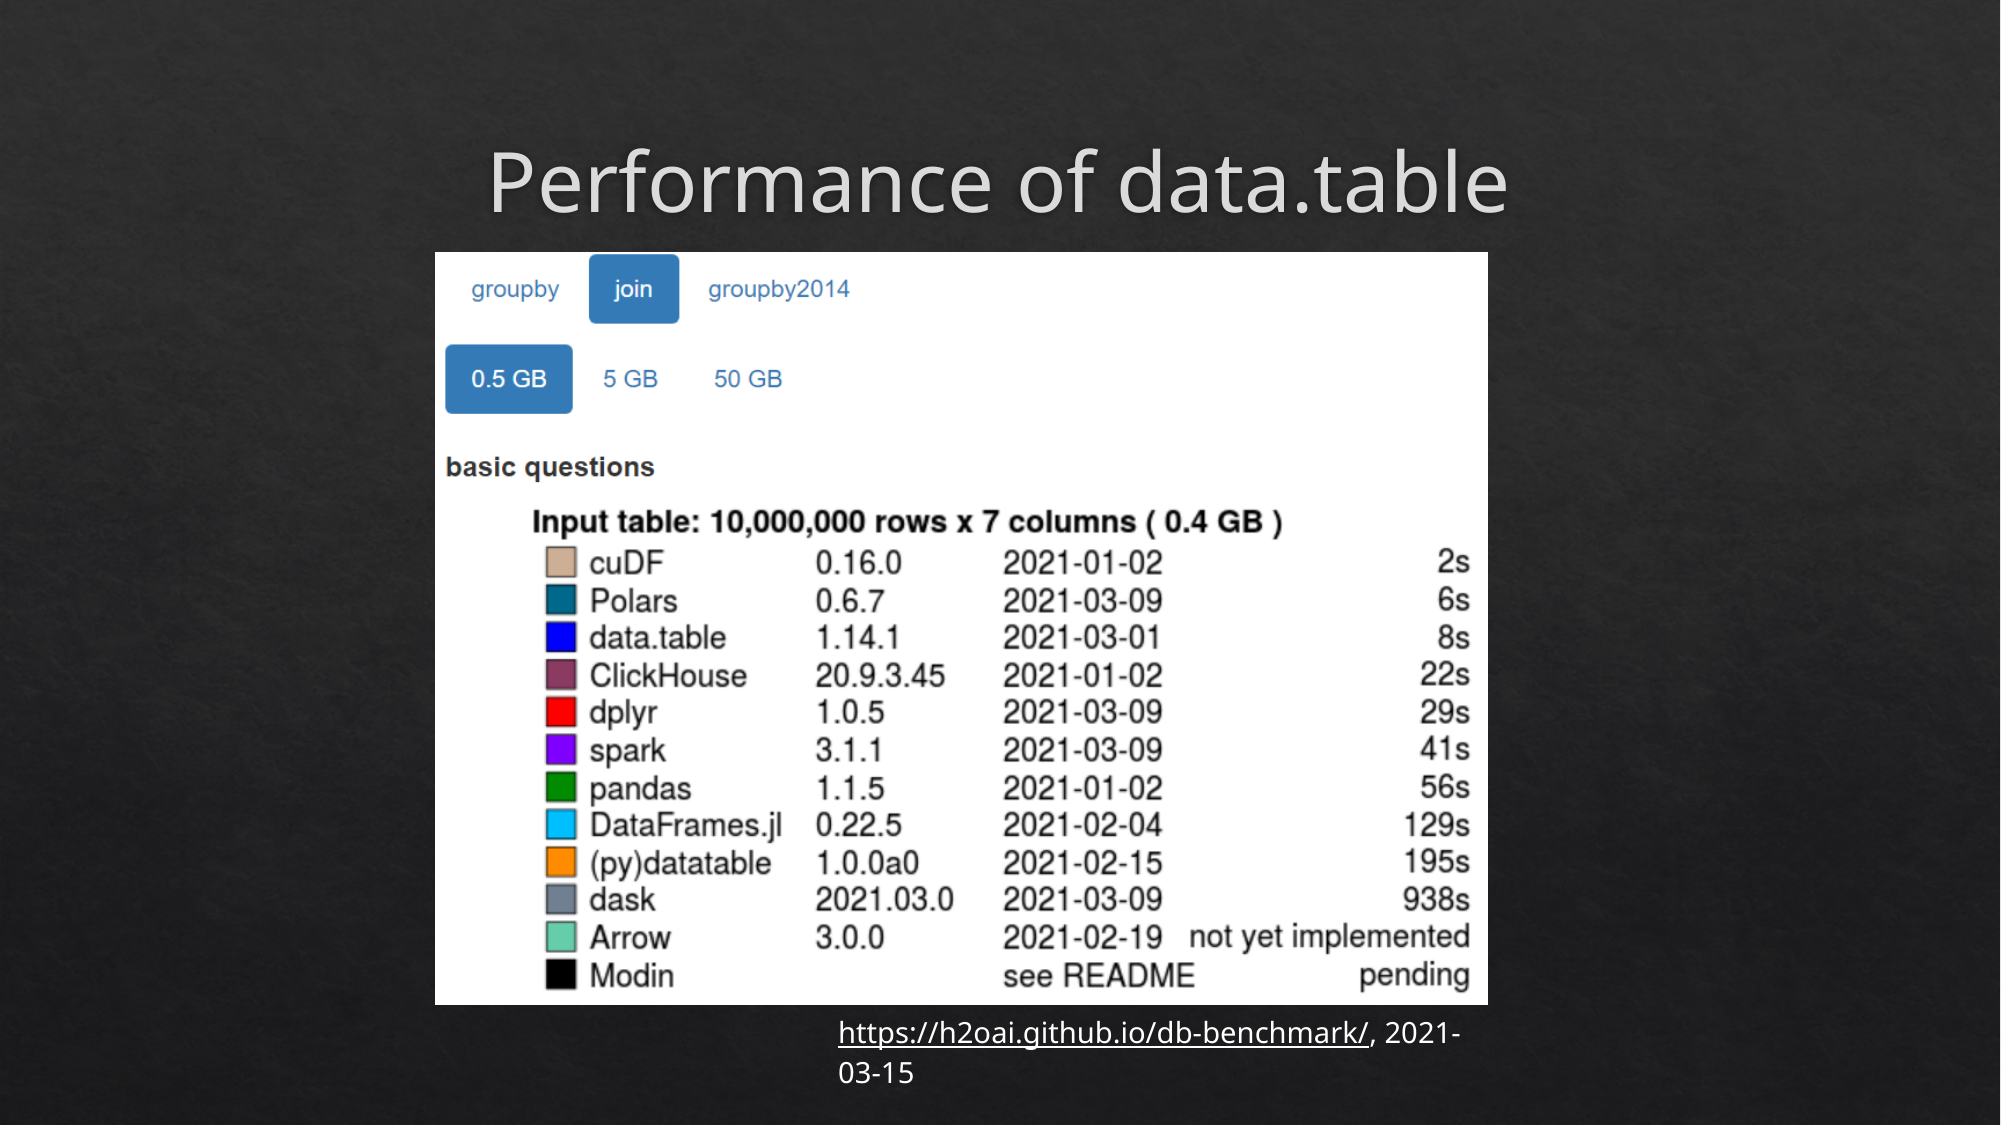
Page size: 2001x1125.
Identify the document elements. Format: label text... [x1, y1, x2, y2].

picture [435, 251, 1488, 1006]
title Performance of data.table [149, 99, 1849, 260]
text_box https://h2oai.github.io/db-benchmark/, 2021-03-15 [823, 1007, 1500, 1097]
